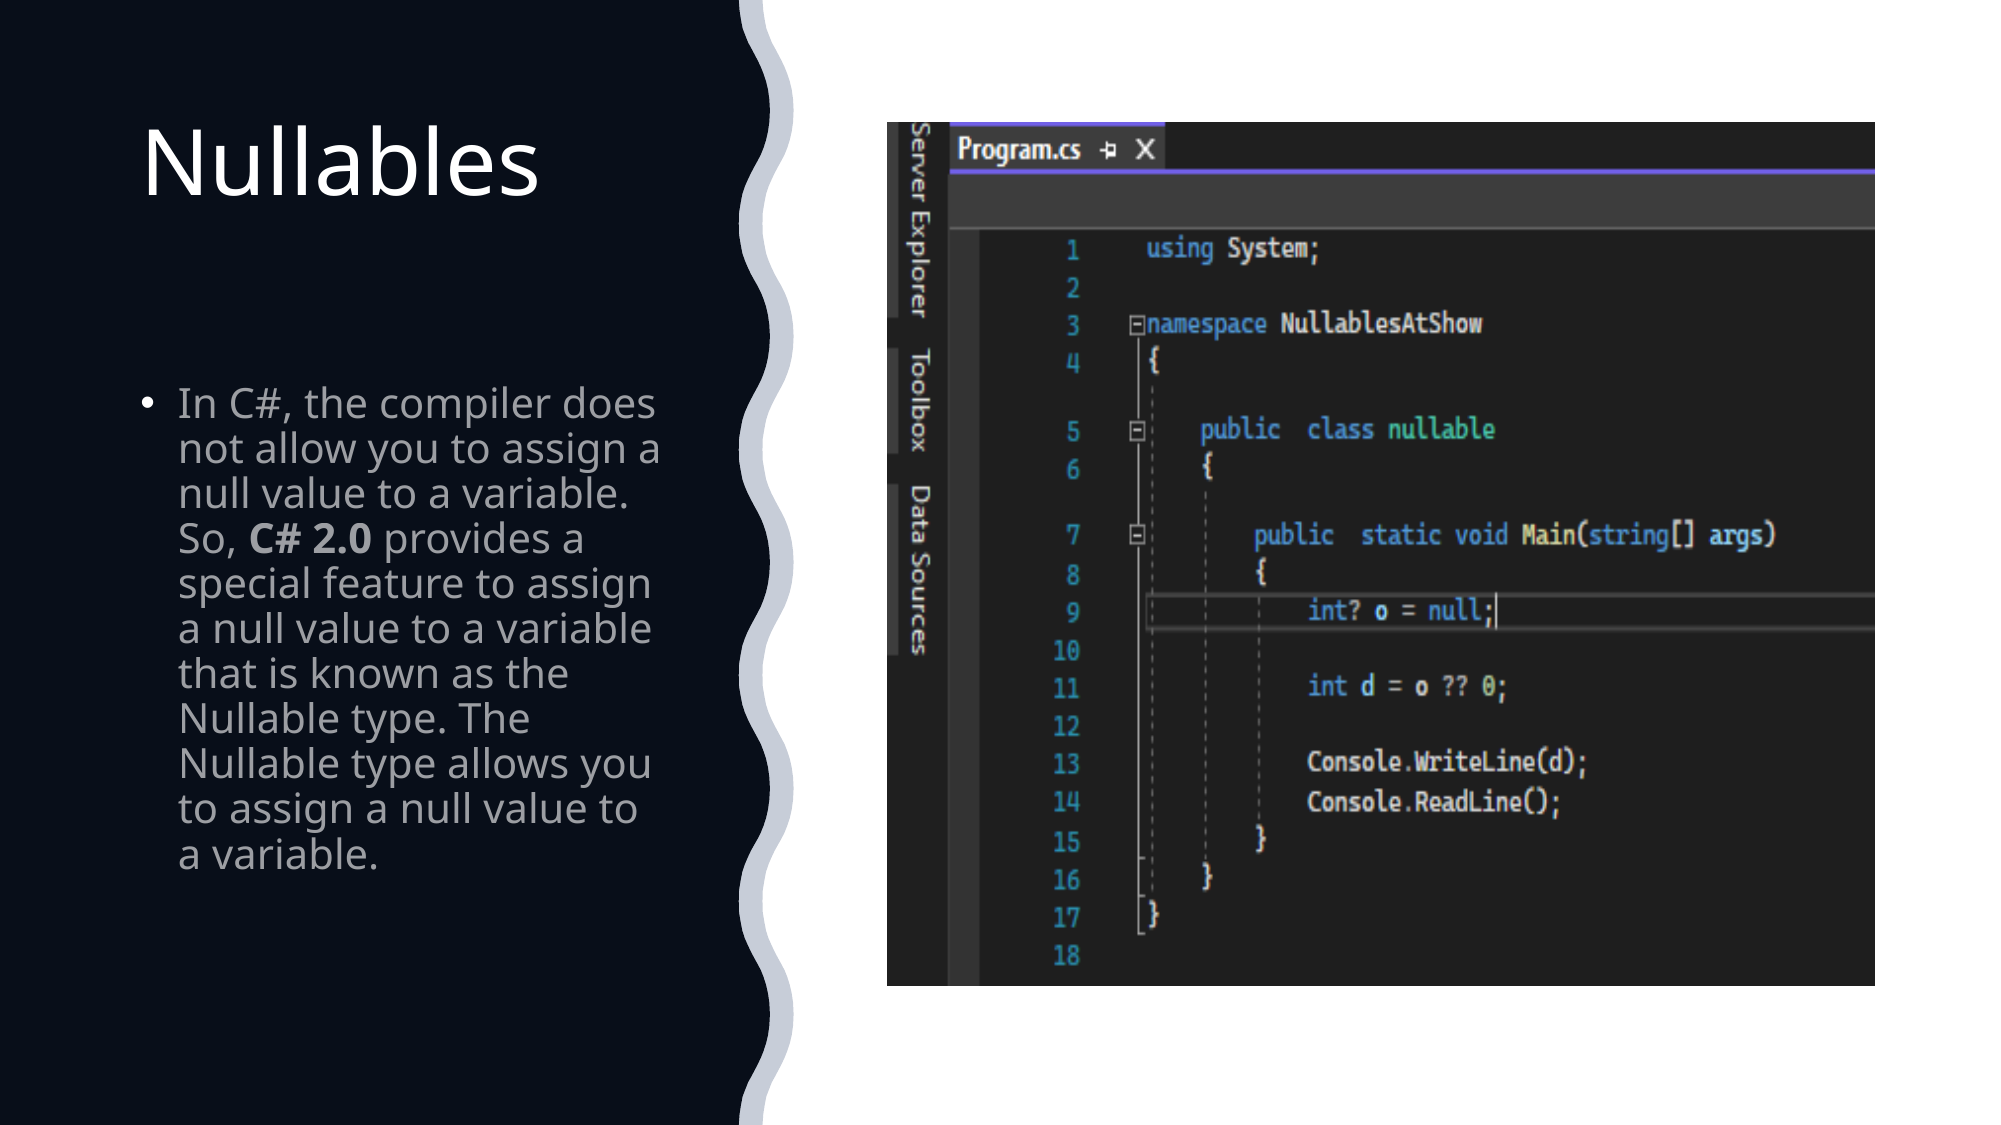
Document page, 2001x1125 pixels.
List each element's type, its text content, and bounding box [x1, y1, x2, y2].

list In C#, the compiler does not allow you to assign a null value to a variable. So, C# 2.0 provides a special feature to assign a null value to a variable that is known as the Nullable type. The Nullable type allows you to assign a null value to a variable. [125, 375, 681, 1006]
picture [887, 121, 1875, 986]
text_box [764, 0, 2000, 1125]
title Nullables [125, 108, 681, 354]
text_box [0, 0, 795, 1125]
